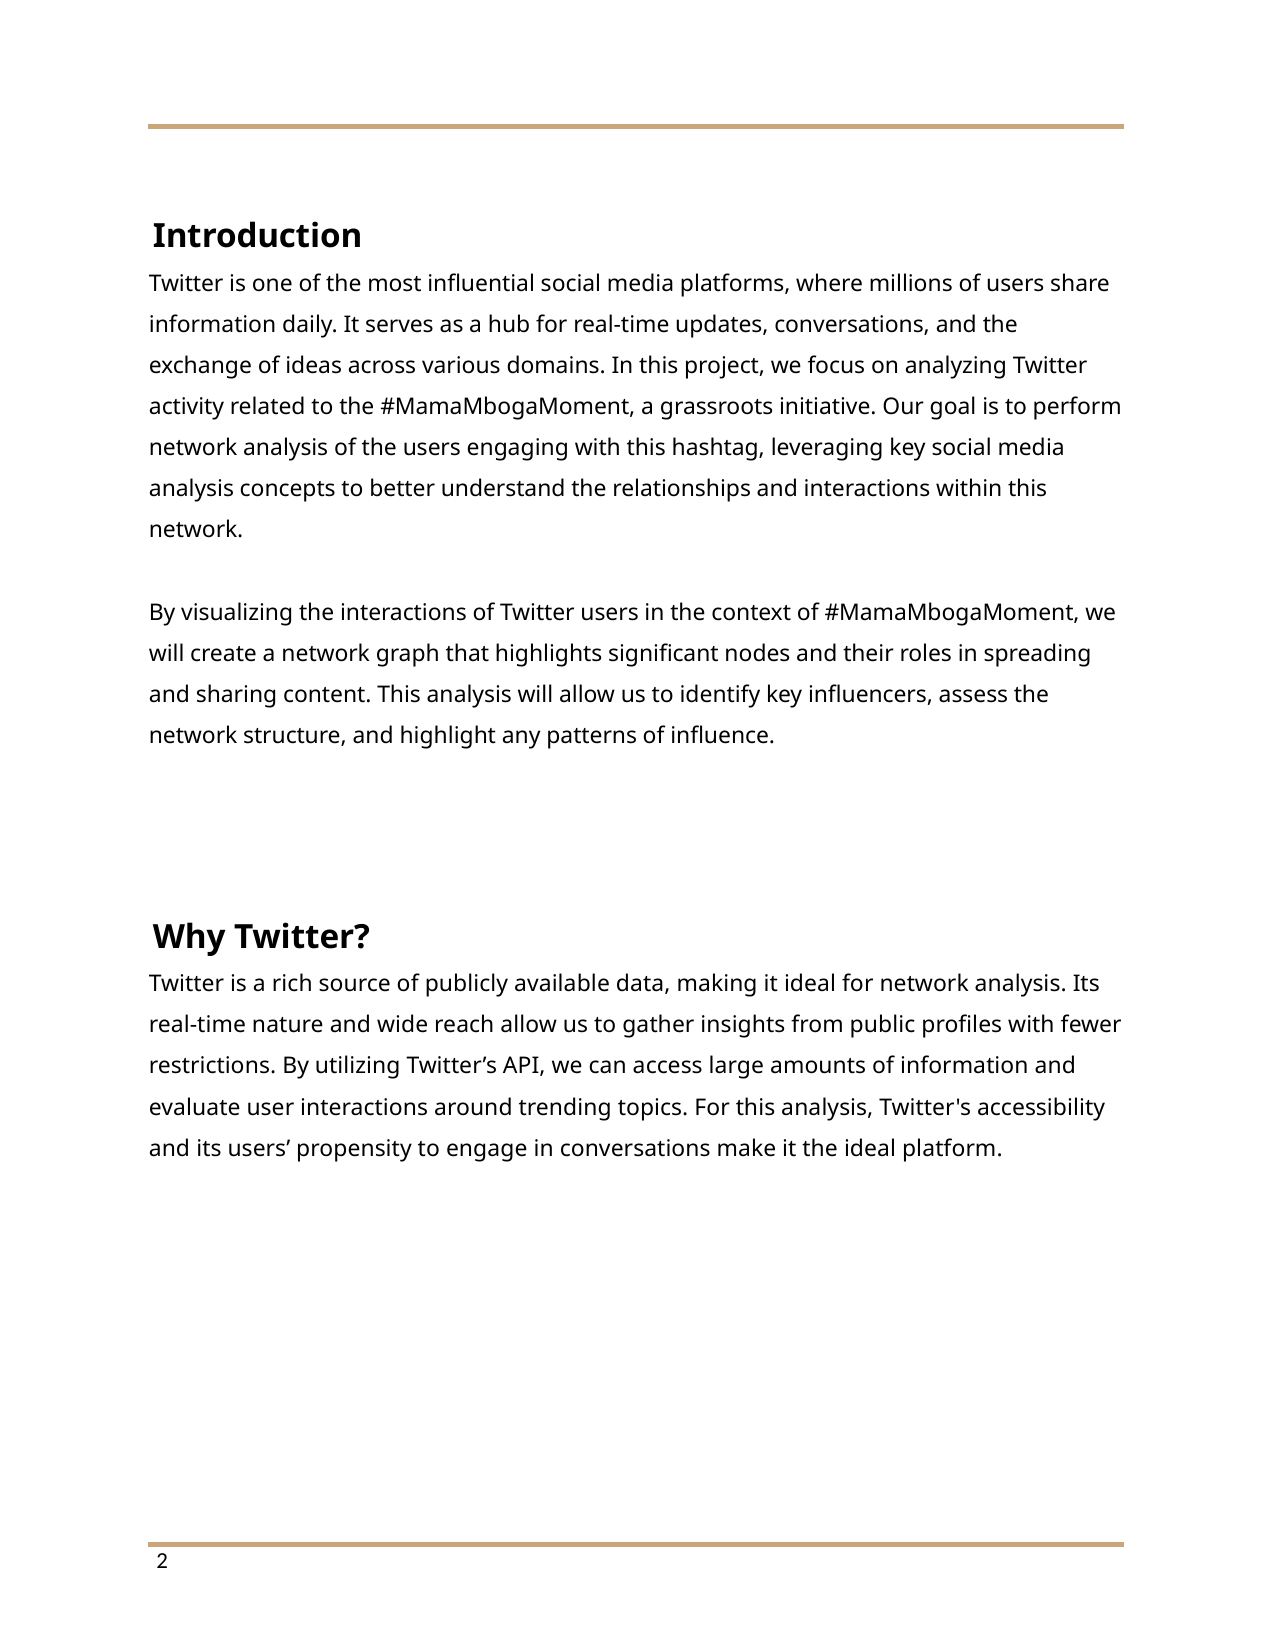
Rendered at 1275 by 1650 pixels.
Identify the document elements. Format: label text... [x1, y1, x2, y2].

slide_number 2 [150, 1549, 175, 1650]
picture [148, 1542, 1124, 1547]
picture [148, 124, 1124, 129]
text_box Introduction Twitter is one of the most influential social media platforms, where millions of users share information daily. It serves as a hub for real-time updates, conversations, and the exchange of ideas across various domains. In this project, we focus on analyzing Twitter activity related to the #MamaMbogaMoment, a grassroots initiative. Our goal is to perform network analysis of the users engaging with this hashtag, leveraging key social media analysis concepts to better understand the relationships and interactions within this network. By visualizing the interactions of Twitter users in the context of #MamaMbogaMoment, we will create a network graph that highlights significant nodes and their roles in spreading and sharing content. This analysis will allow us to identify key influencers, assess the network structure, and highlight any patterns of influence. Why Twitter? Twitter is a rich source of publicly available data, making it ideal for network analysis. Its real-time nature and wide reach allow us to gather insights from public profiles with fewer restrictions. By utilizing Twitter’s API, we can access large amounts of information and evaluate user interactions around trending topics. For this analysis, Twitter's accessibility and its users’ propensity to engage in conversations make it the ideal platform. [149, 212, 1126, 1268]
